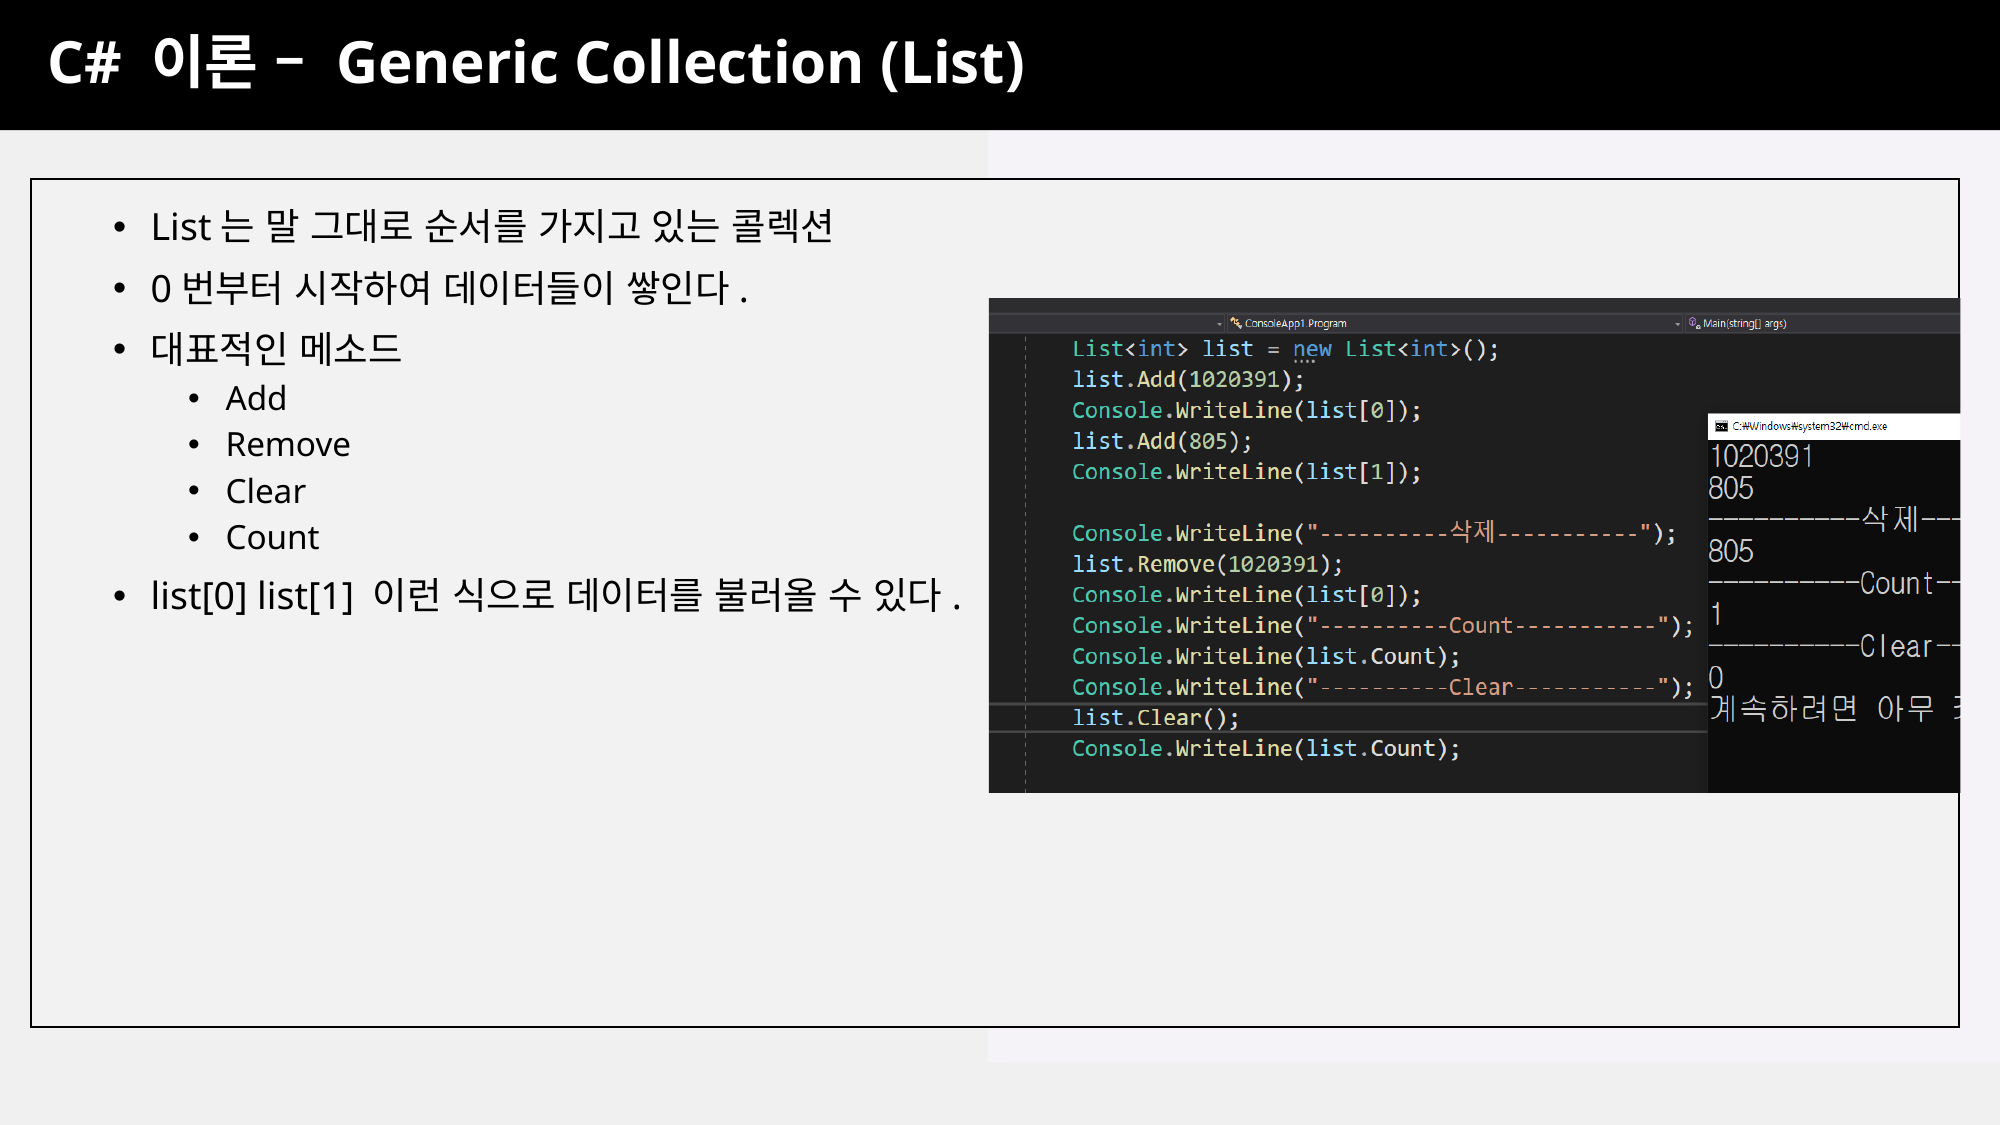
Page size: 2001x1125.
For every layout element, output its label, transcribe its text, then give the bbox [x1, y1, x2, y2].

list C# 이론 – Generic Collection (List) [0, 0, 2000, 131]
list List는 말 그대로 순서를 가지고 있는 콜렉션 0번부터 시작하여 데이터들이 쌓인다. 대표적인 메소드 Add Remove Clear Count list[0] list[1] 이런 식으로 데이터를 불러올 수 있다. [65, 200, 1912, 994]
picture [988, 298, 1961, 793]
